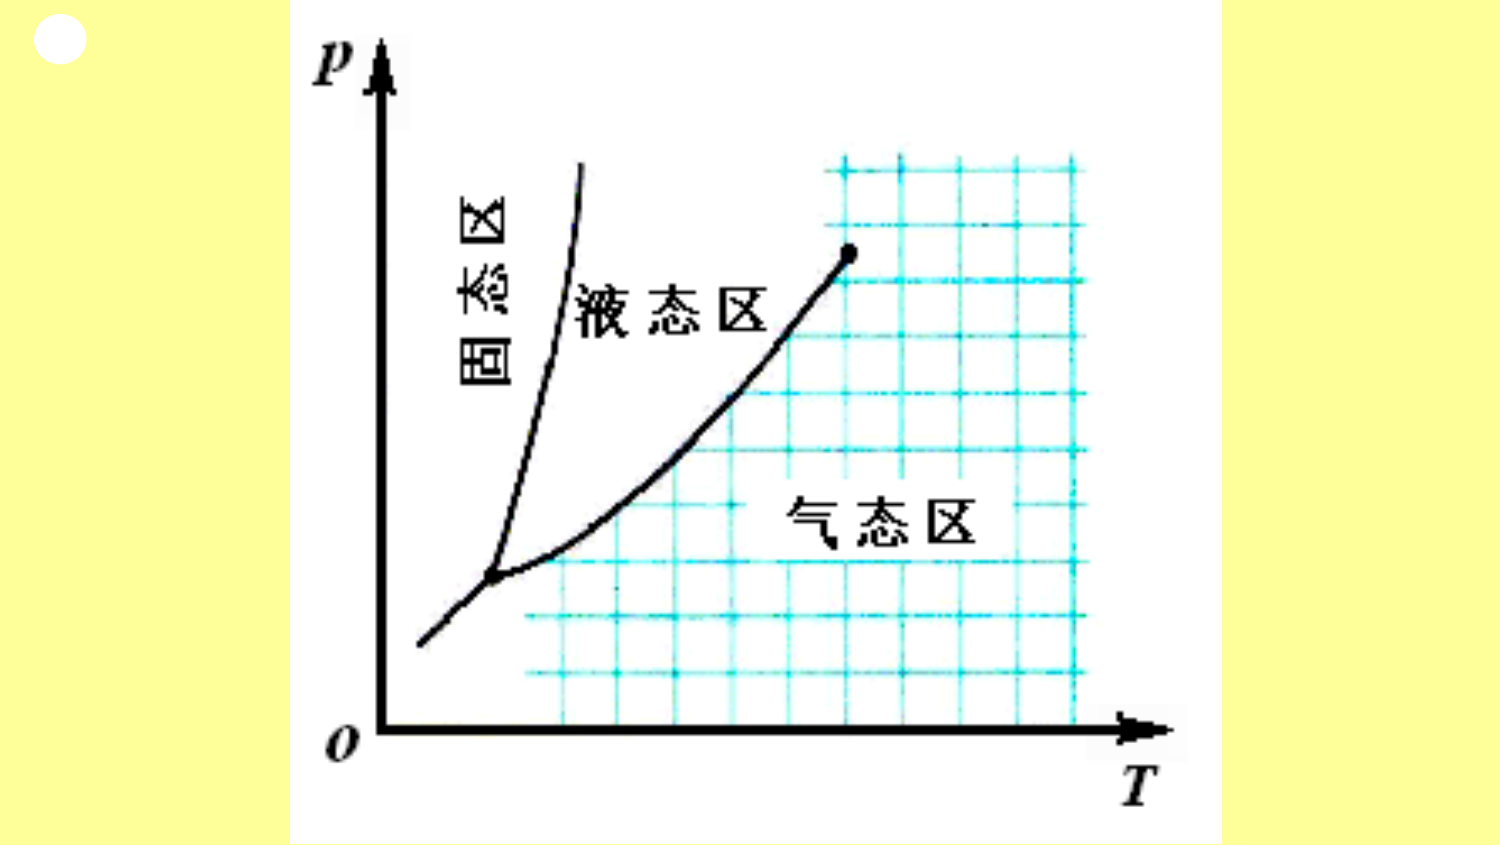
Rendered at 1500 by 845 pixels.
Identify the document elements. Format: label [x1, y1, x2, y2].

list [289, 0, 1222, 844]
